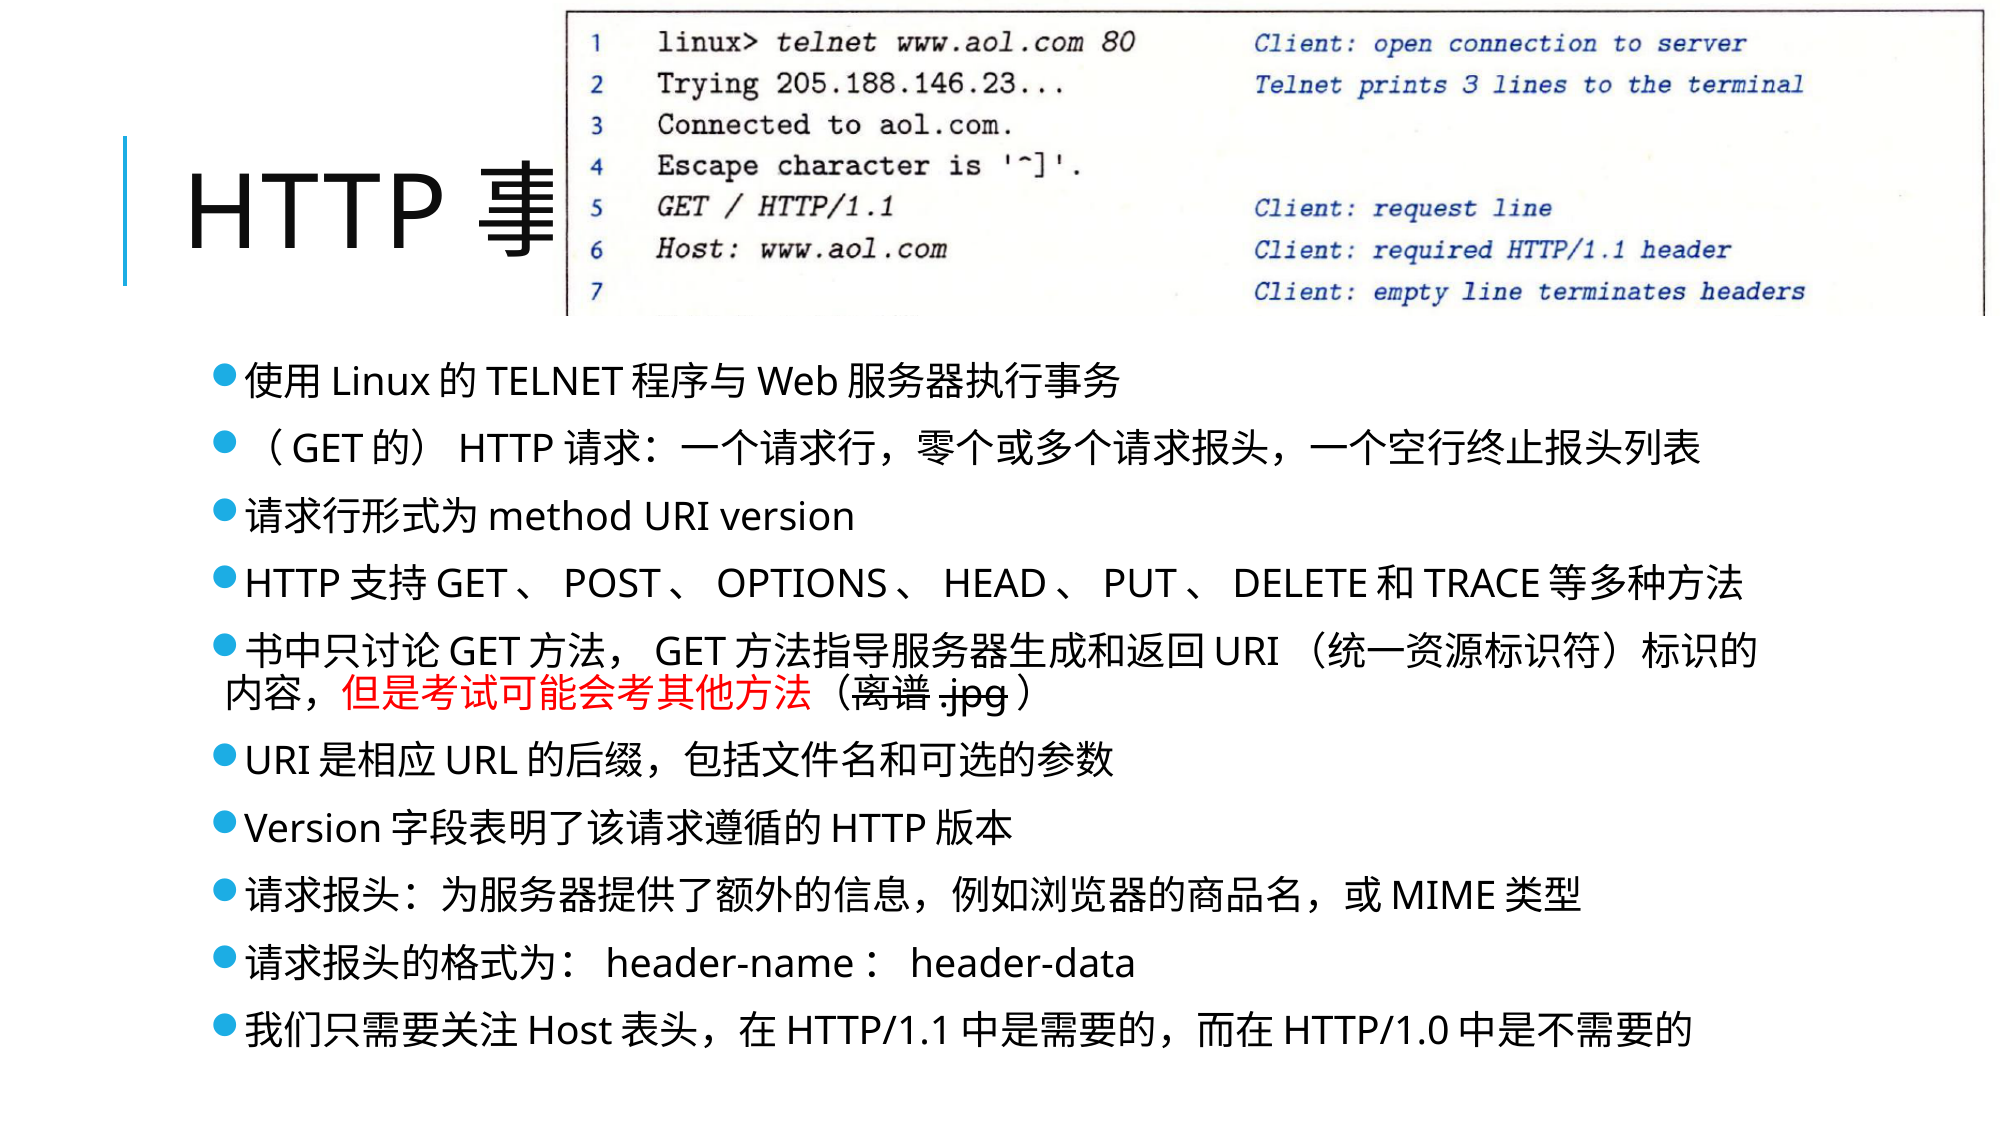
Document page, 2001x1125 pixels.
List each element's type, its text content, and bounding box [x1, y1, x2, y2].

picture [552, 0, 2000, 316]
list 使用Linux的TELNET程序与Web服务器执行事务 （GET的）HTTP请求：一个请求行，零个或多个请求报头，一个空行终止报头列表 请求行形式为method URI version HTTP支持GET、POST、OPTIONS、HEAD、PUT、DELETE和TRACE等多种方法 书中只讨论GET方法，GET方法指导服务器生成和返回URI（统一资源标识符）标识的内容，但是考试可能会考其他方法（离谱.jpg） URI是相应URL的后缀，包括文件名和可选的参数 Version字段表明了该请求遵循的HTTP版本 请求报头：为服务器提供了额外的信息，例如浏览器的商品名，或MIME类型 请求报头的格式为：header-name：header-data 我们只需要关注Host表头，在HTTP/1.1中是需要的，而在HTTP/1.0中是不需要的 [202, 353, 1798, 1075]
title HTTP事务 [168, 96, 1763, 342]
